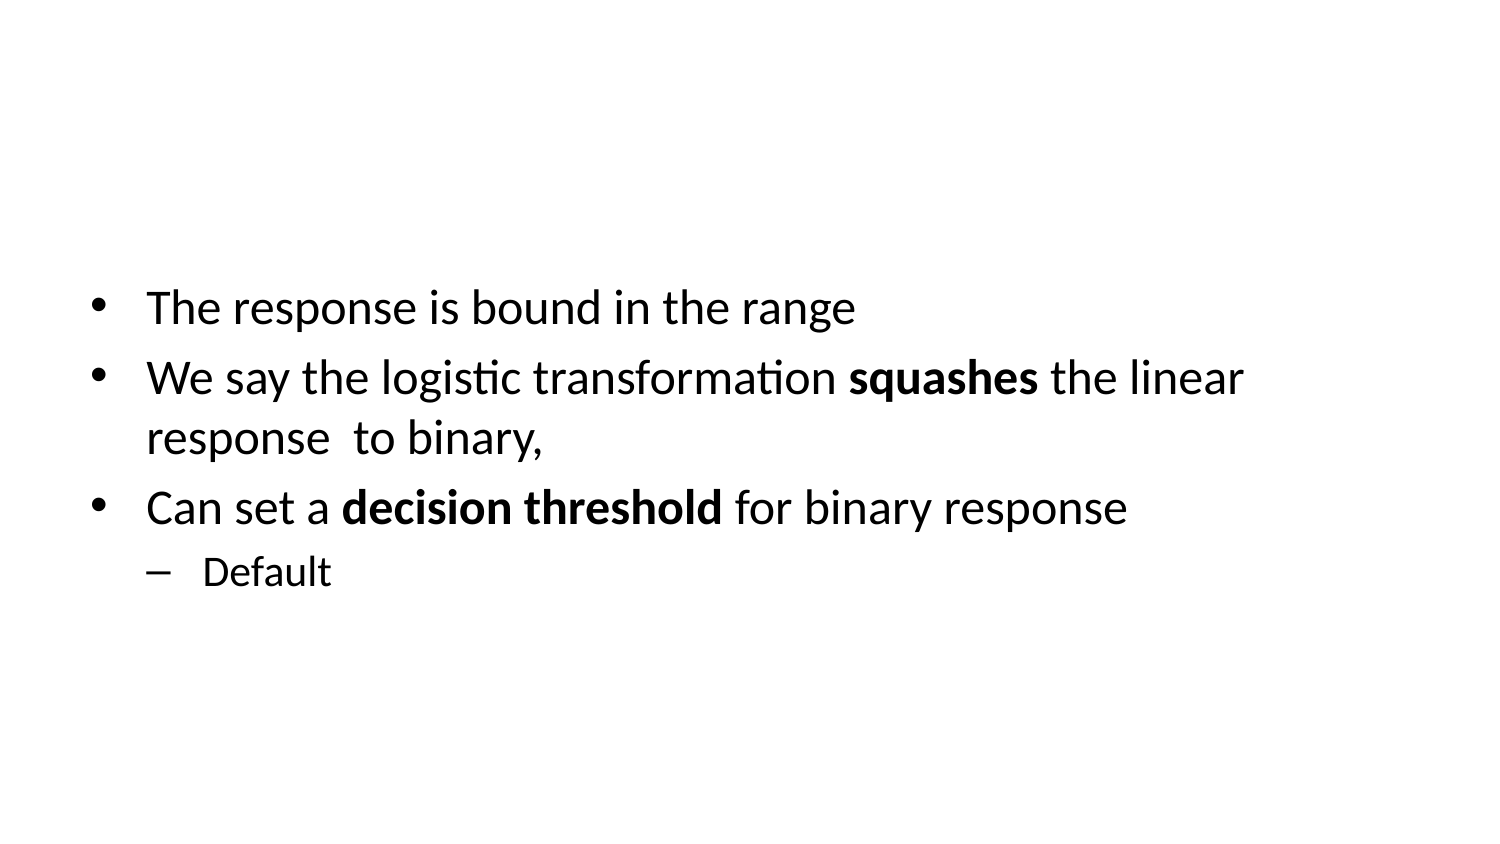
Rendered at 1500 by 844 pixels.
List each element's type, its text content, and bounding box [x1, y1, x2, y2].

list The response is bound in the range We say the logistic transformation squashes the linear response to binary, Can set a decision threshold for binary response Default [75, 196, 1425, 754]
